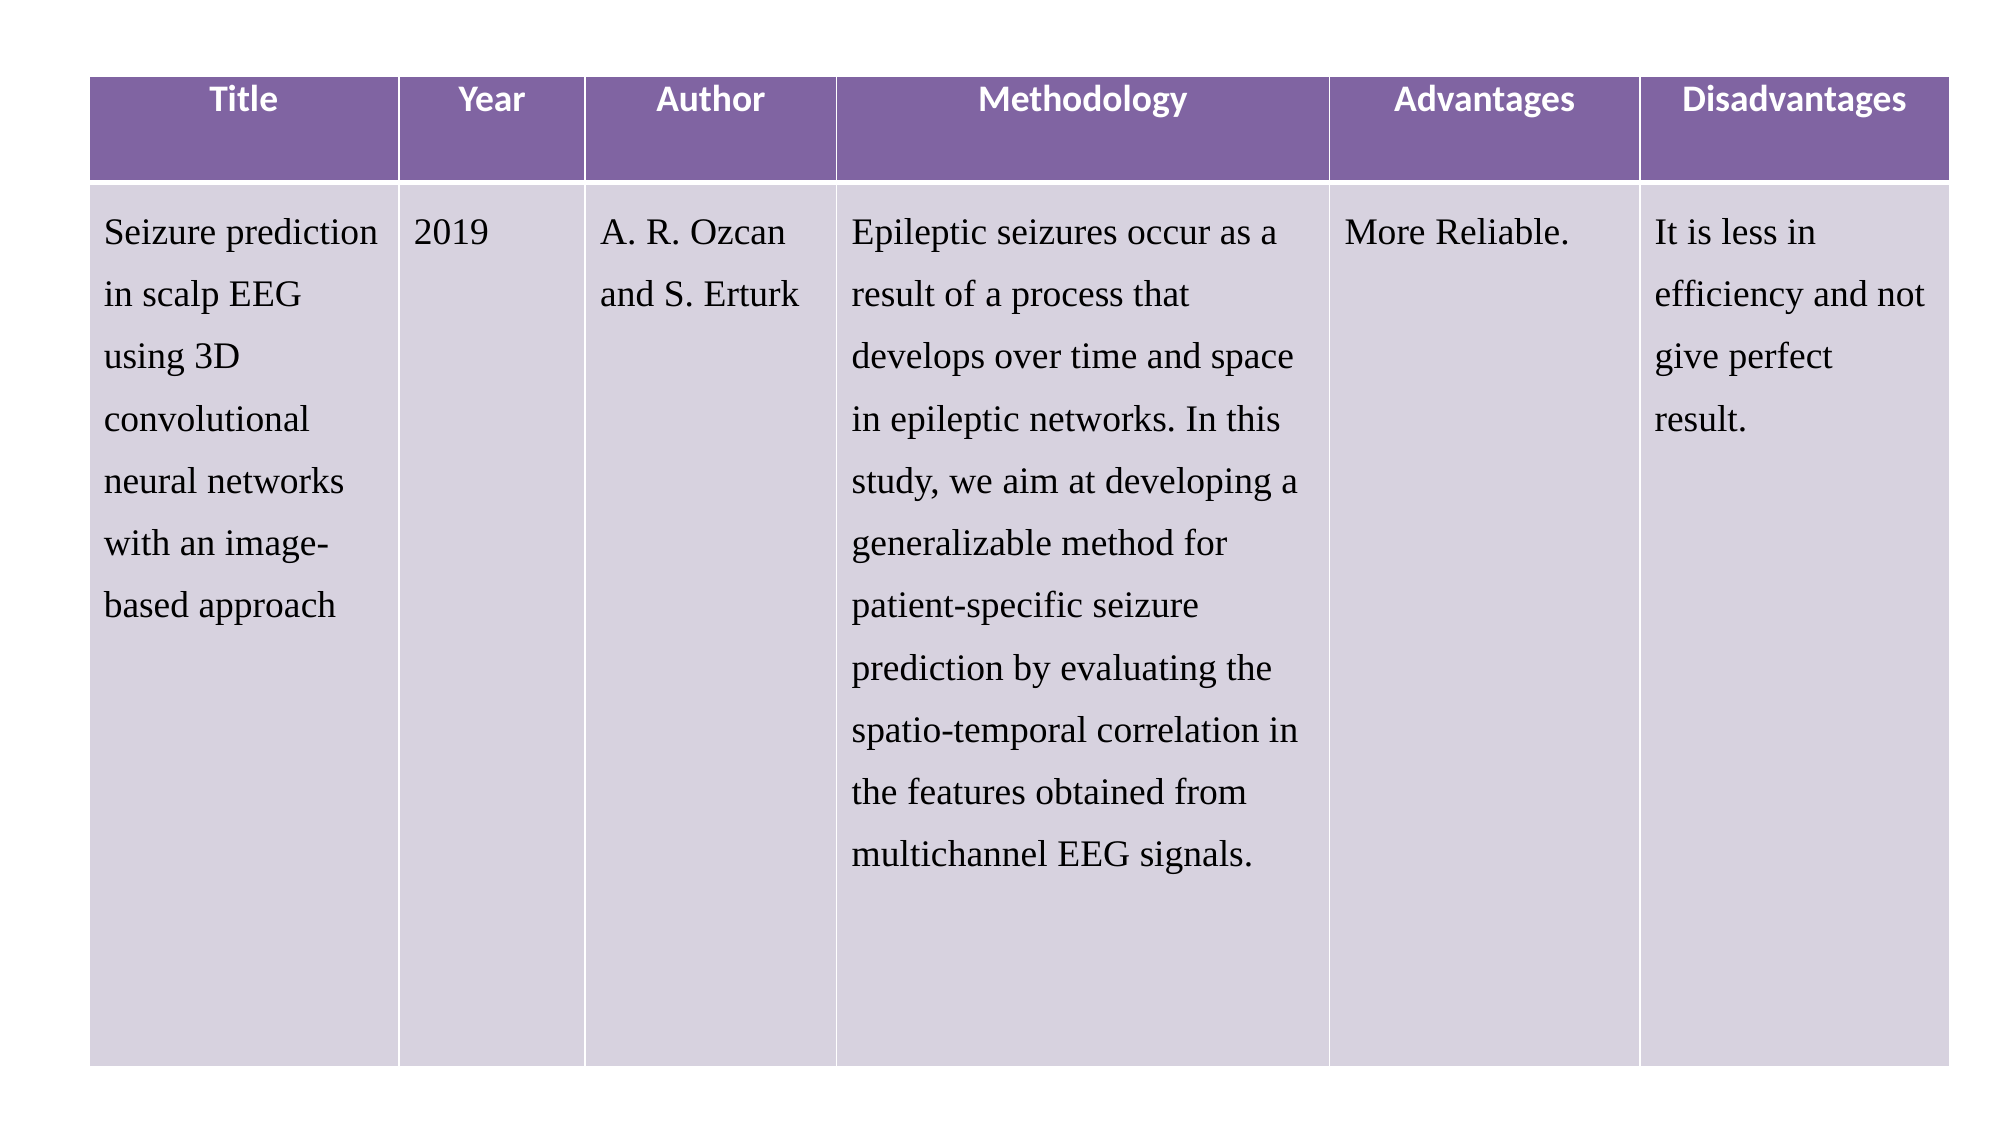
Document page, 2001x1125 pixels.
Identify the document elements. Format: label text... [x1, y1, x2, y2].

table_header Author [586, 77, 836, 180]
table_cell More Reliable. [1330, 185, 1639, 1066]
table_header Advantages [1330, 77, 1639, 180]
table_header Methodology [837, 77, 1329, 180]
table_header Title [90, 77, 398, 180]
table_cell A. R. Ozcan and S. Erturk [586, 185, 836, 1066]
table_header Disadvantages [1641, 77, 1949, 180]
table_cell 2019 [400, 185, 584, 1066]
table_cell It is less in efficiency and not give perfect result. [1641, 185, 1949, 1066]
table_cell Epileptic seizures occur as a result of a process that develops over time and space in epileptic networks. In this study, we aim at developing a generalizable method for patient-specific seizure prediction by evaluating the spatio-temporal correlation in the features obtained from multichannel EEG signals. [837, 185, 1329, 1066]
table_cell Seizure prediction in scalp EEG using 3D convolutional neural networks with an image-based approach [90, 185, 398, 1066]
table_header Year [400, 77, 584, 180]
